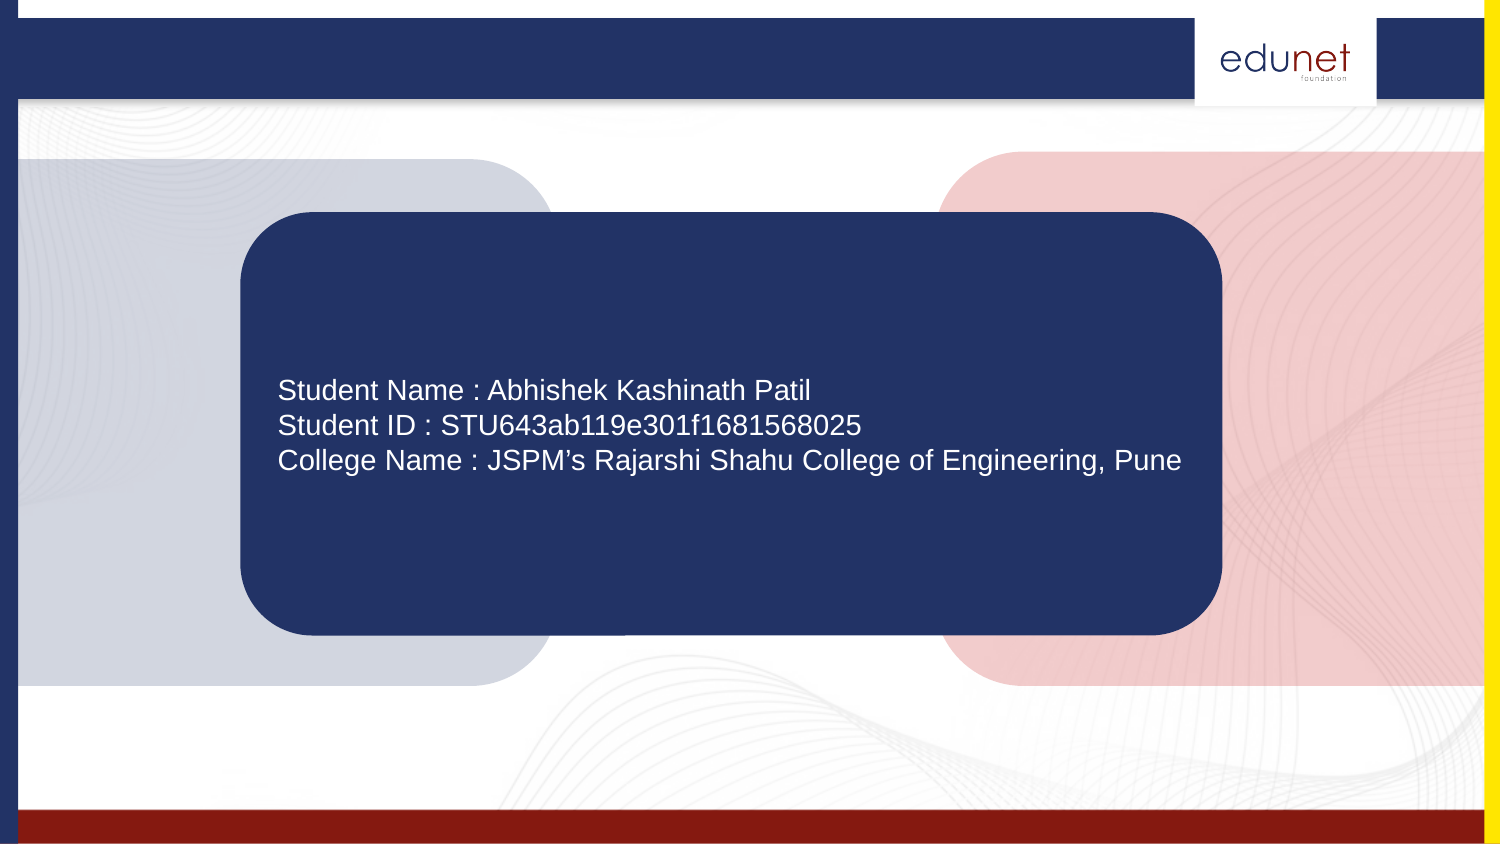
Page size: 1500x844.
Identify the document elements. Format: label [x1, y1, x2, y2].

text_box [0, 0, 20, 844]
picture [17, 107, 1485, 811]
text_box [1482, 0, 1500, 844]
picture [1215, 38, 1356, 86]
